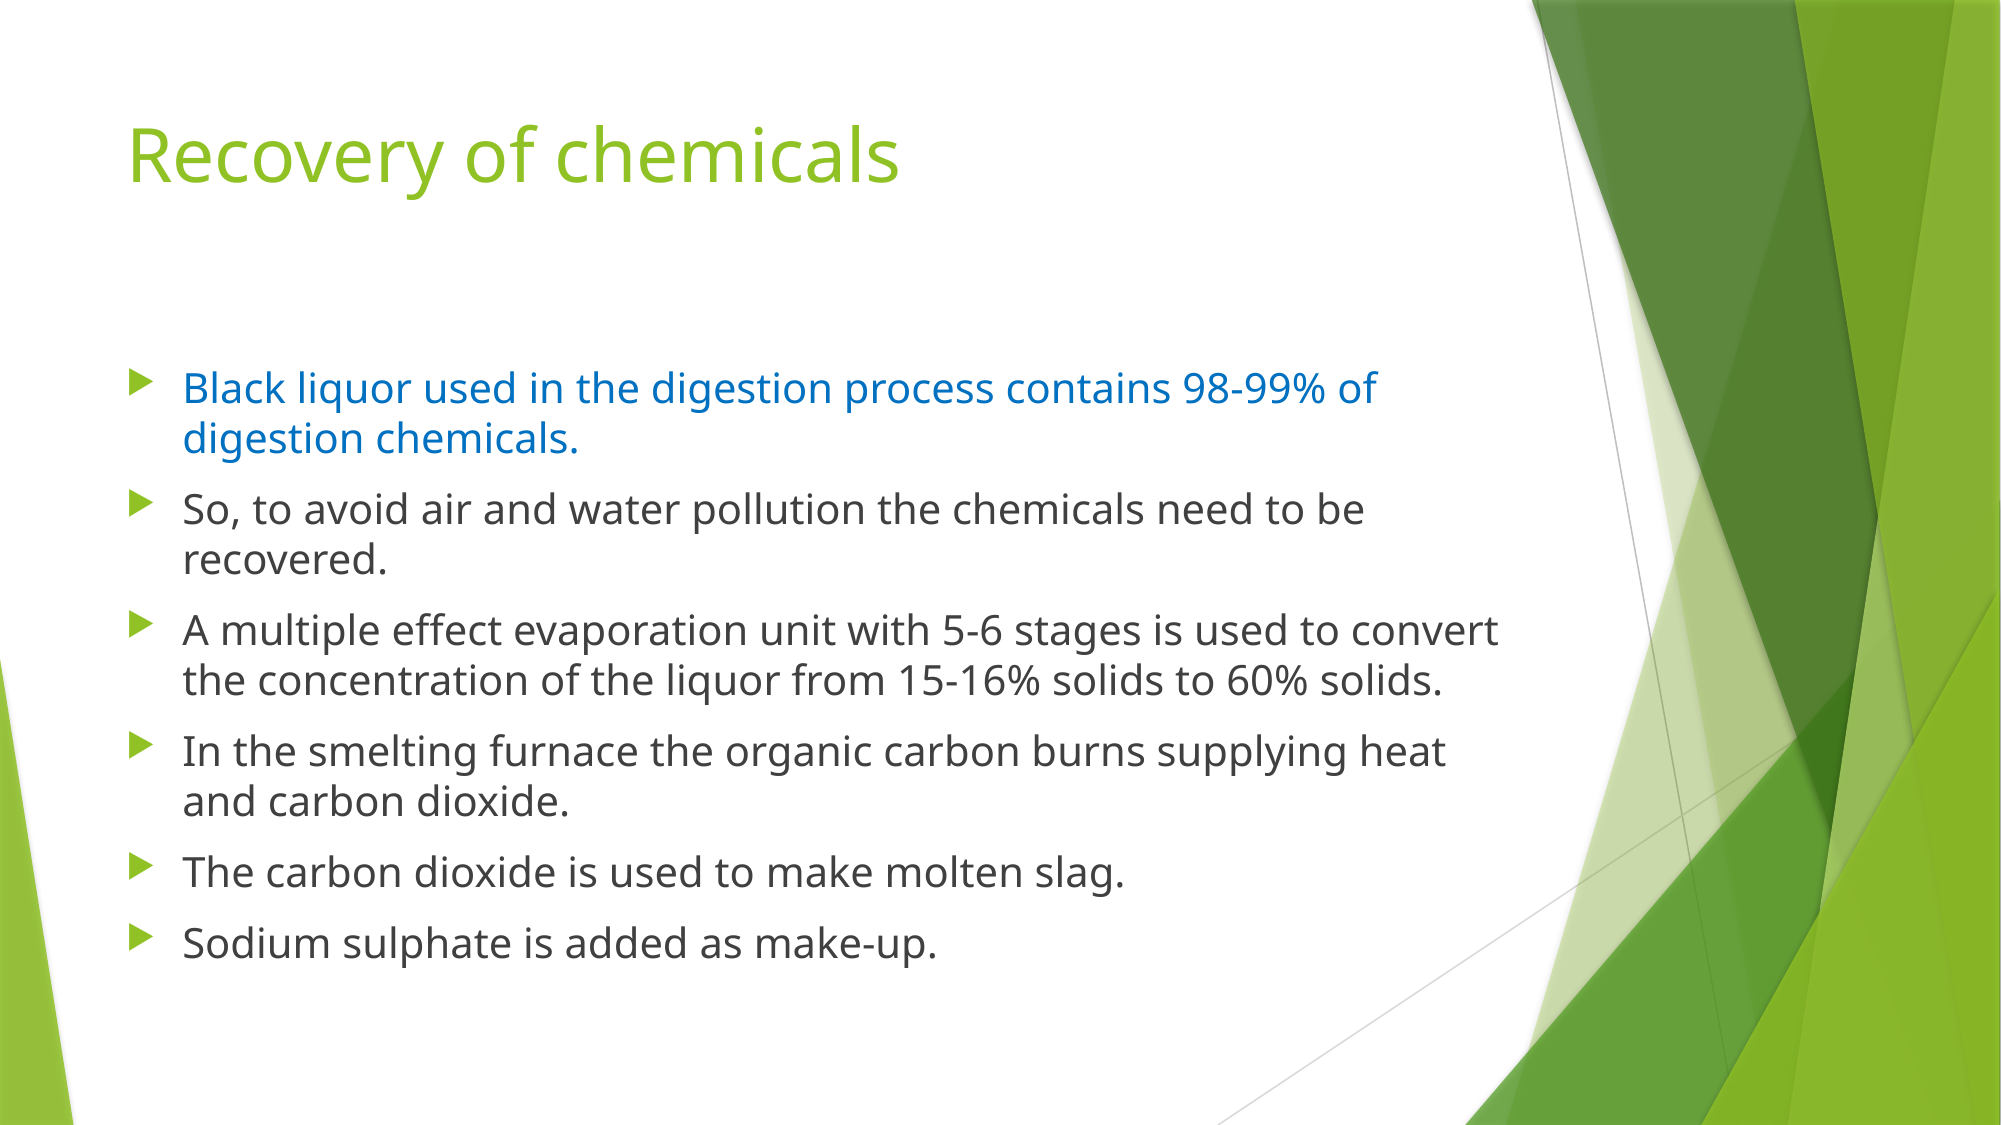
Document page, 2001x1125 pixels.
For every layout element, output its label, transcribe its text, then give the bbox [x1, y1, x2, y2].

list Black liquor used in the digestion process contains 98-99% of digestion chemicals. So, to avoid air and water pollution the chemicals need to be recovered. A multiple effect evaporation unit with 5-6 stages is used to convert the concentration of the liquor from 15-16% solids to 60% solids. In the smelting furnace the organic carbon burns supplying heat and carbon dioxide. The carbon dioxide is used to make molten slag. Sodium sulphate is added as make-up. [111, 354, 1522, 1078]
title Recovery of chemicals [111, 99, 1522, 317]
